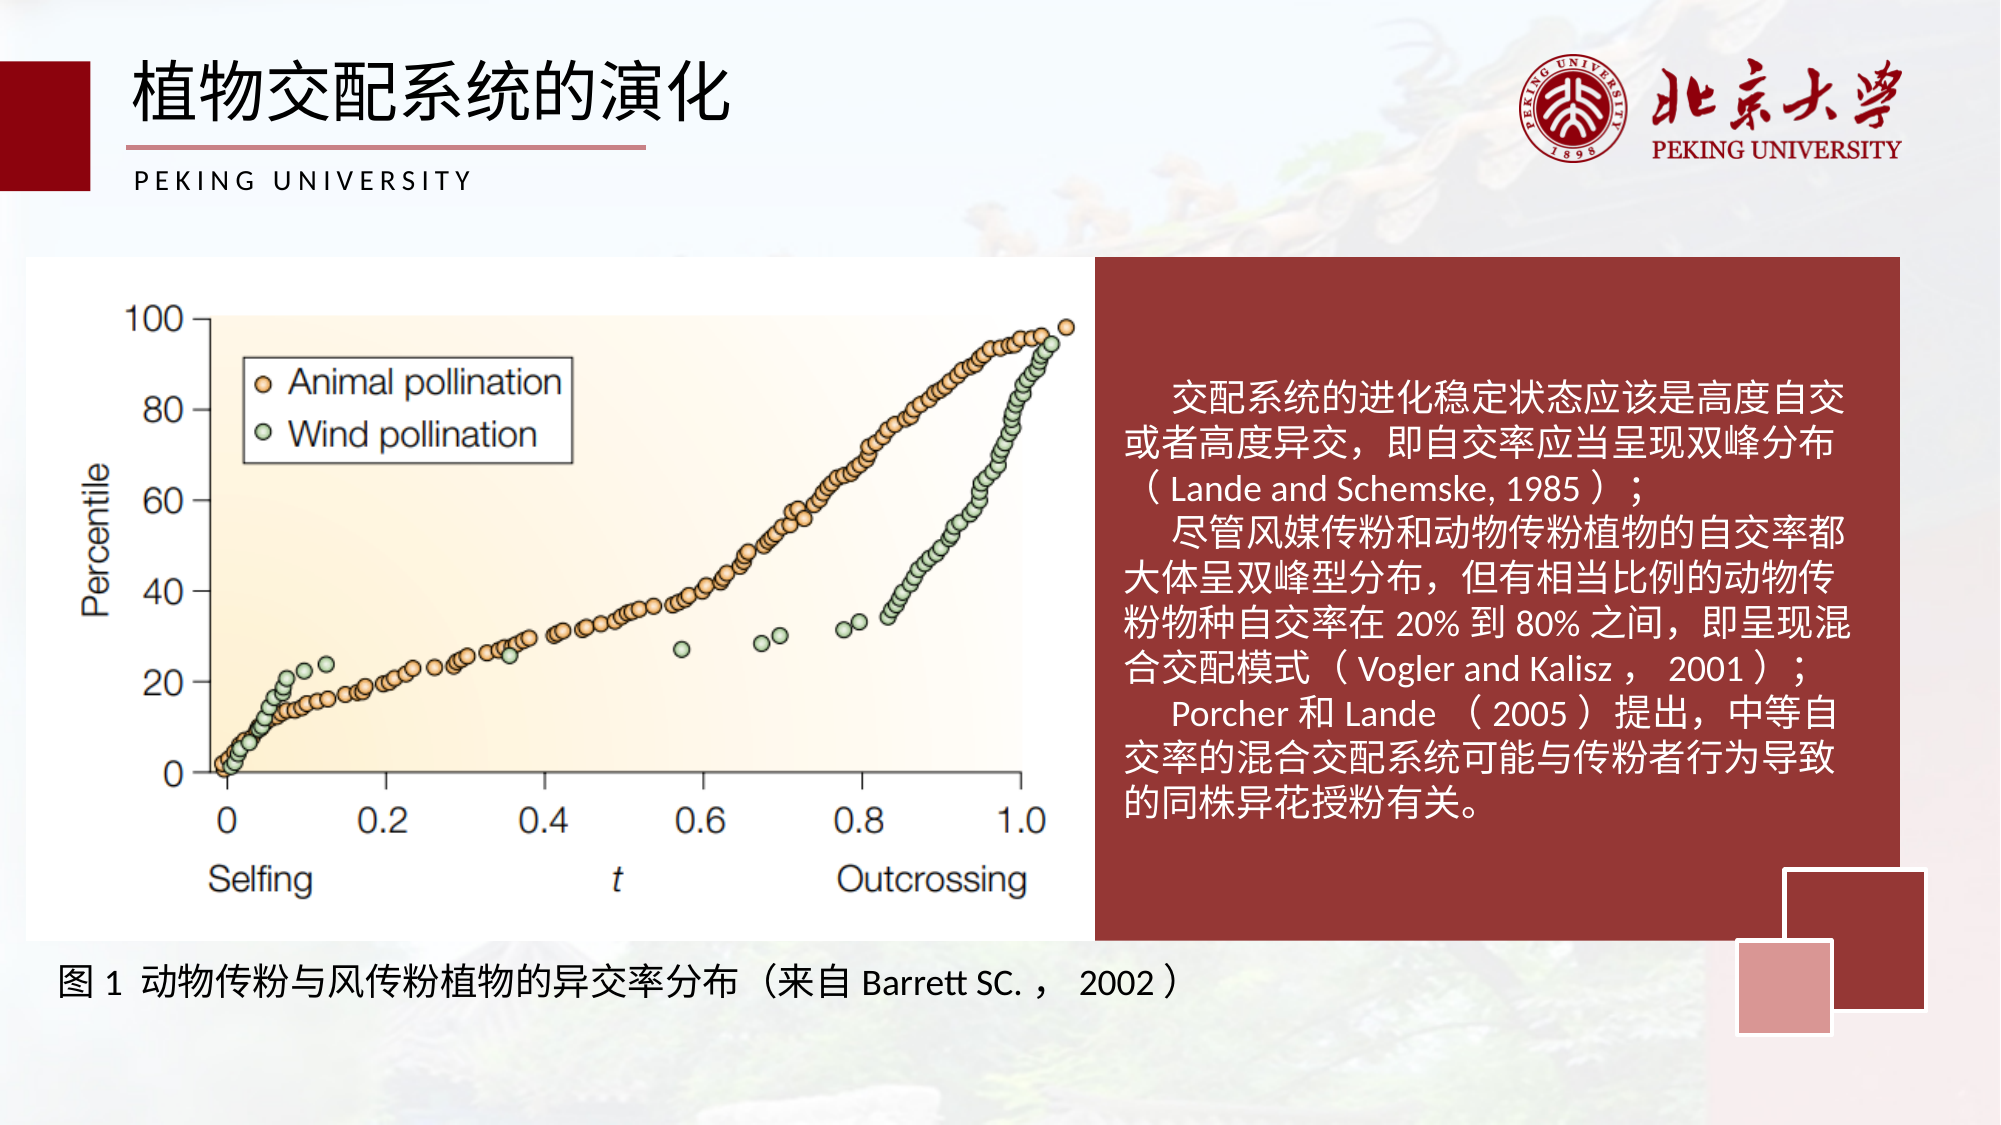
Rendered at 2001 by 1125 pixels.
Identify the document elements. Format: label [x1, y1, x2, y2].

picture [26, 257, 1095, 942]
list [0, 0, 2000, 1125]
picture [1519, 54, 1902, 163]
text_box [1737, 869, 1927, 1036]
text_box [0, 42, 751, 205]
